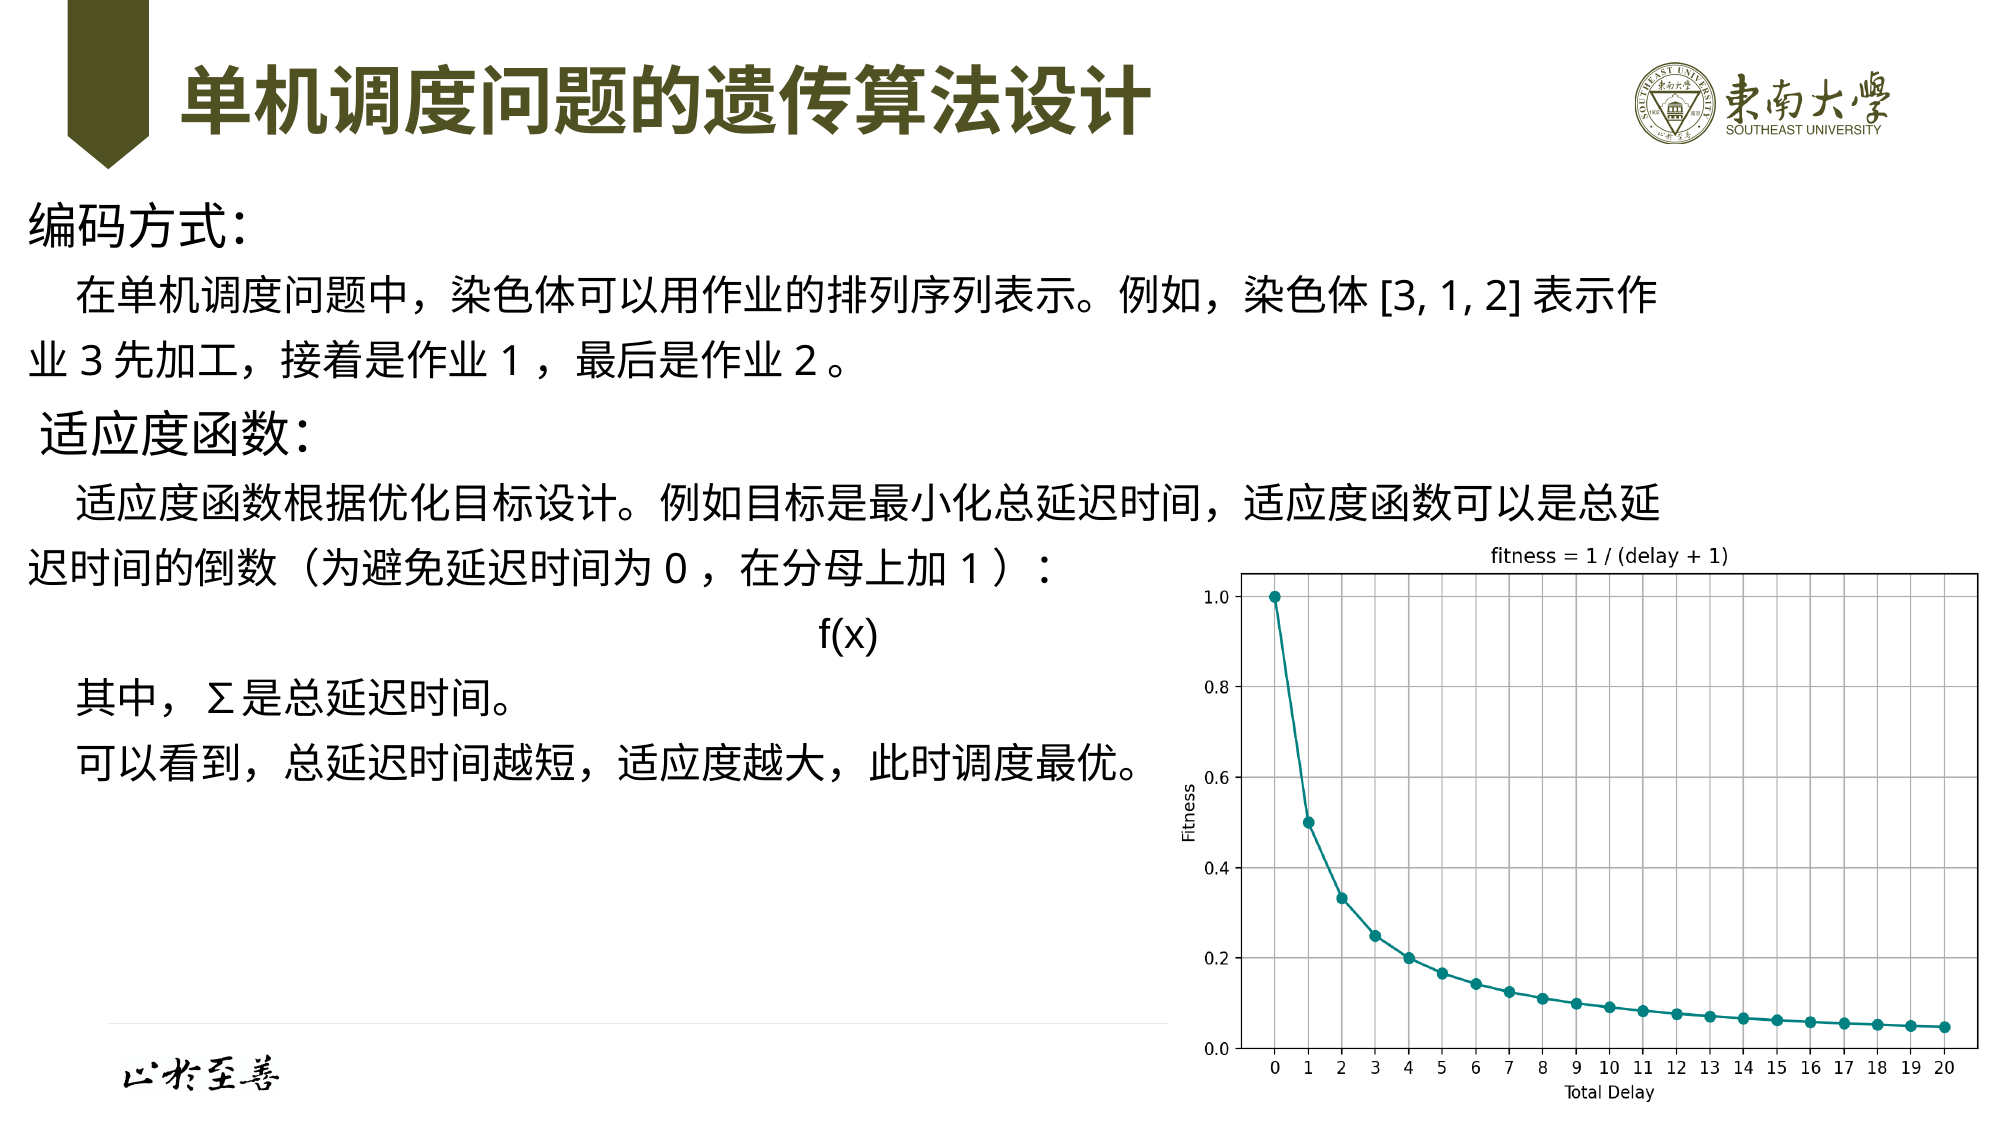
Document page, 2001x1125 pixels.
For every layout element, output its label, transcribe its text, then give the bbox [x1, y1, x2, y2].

picture [1168, 526, 2000, 1103]
title 单机调度问题的遗传算法设计 [178, 39, 1519, 169]
picture [122, 1053, 280, 1092]
